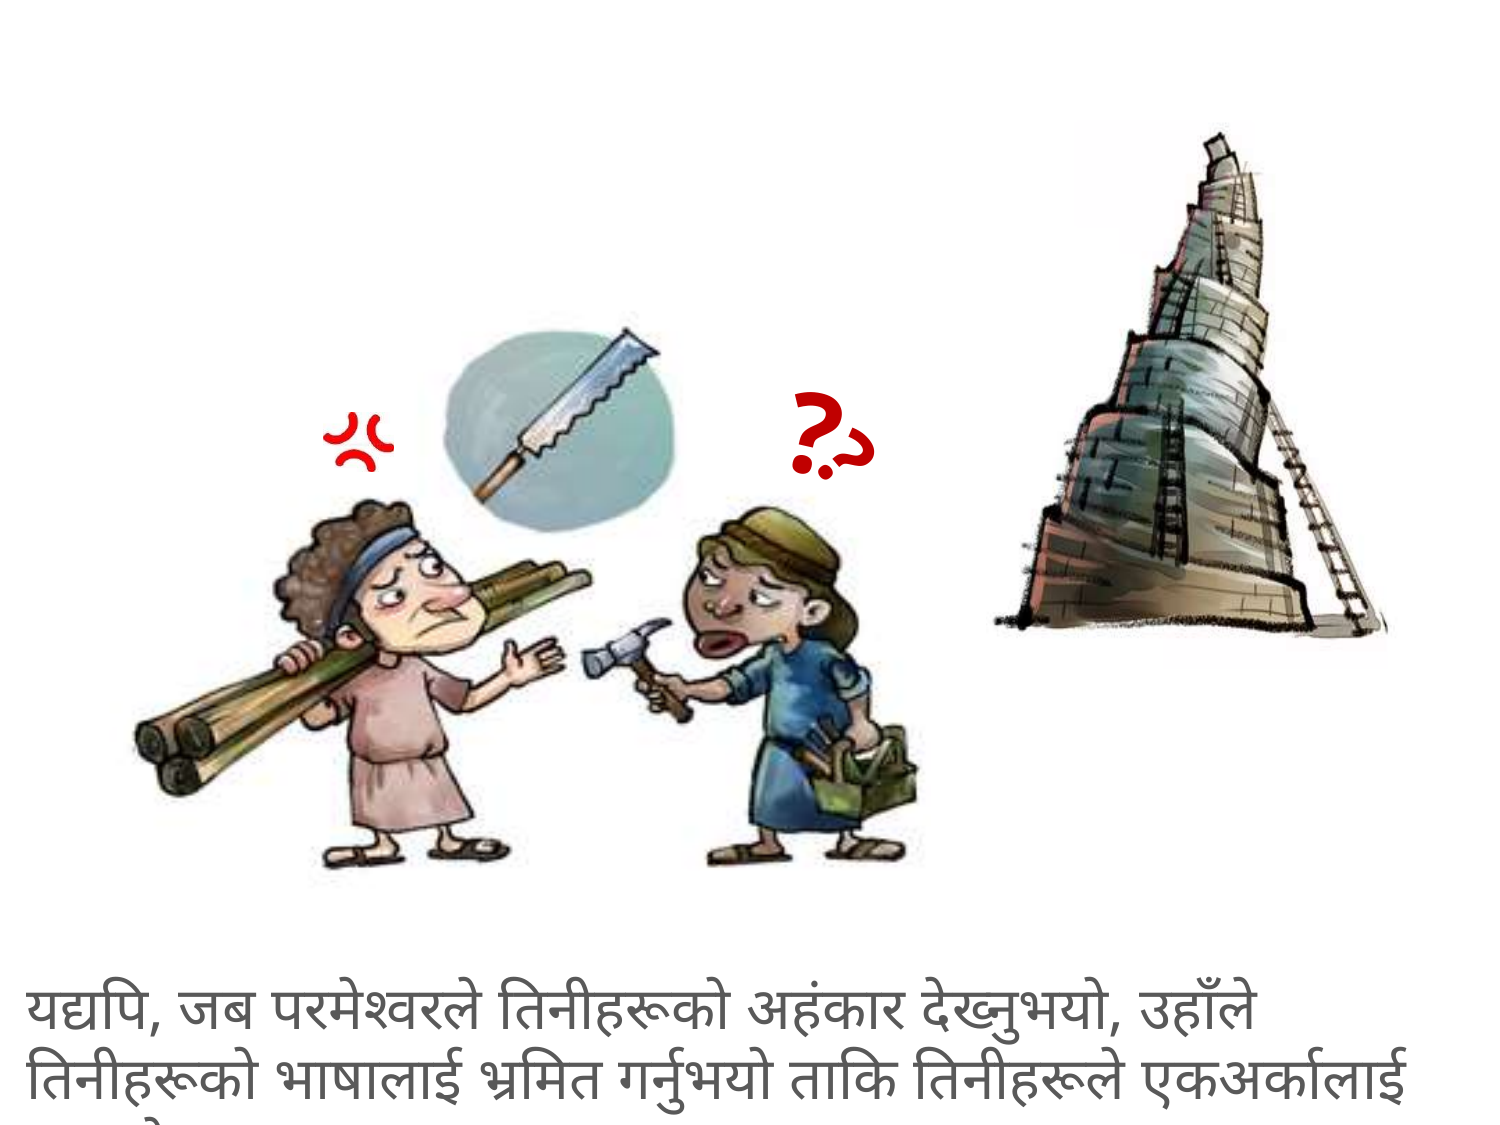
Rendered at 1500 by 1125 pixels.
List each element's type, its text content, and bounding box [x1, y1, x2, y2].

text_box यद्यपि, जब परमेश्वरले तिनीहरूको अहंकार देख्नुभयो, उहाँले तिनीहरूको भाषालाई भ्रमित गर्नुभयो ताकि तिनीहरूले एकअर्कालाई नबुझ्नेछन्। [11, 964, 1498, 1125]
picture [29, 77, 963, 953]
picture [985, 66, 1424, 670]
